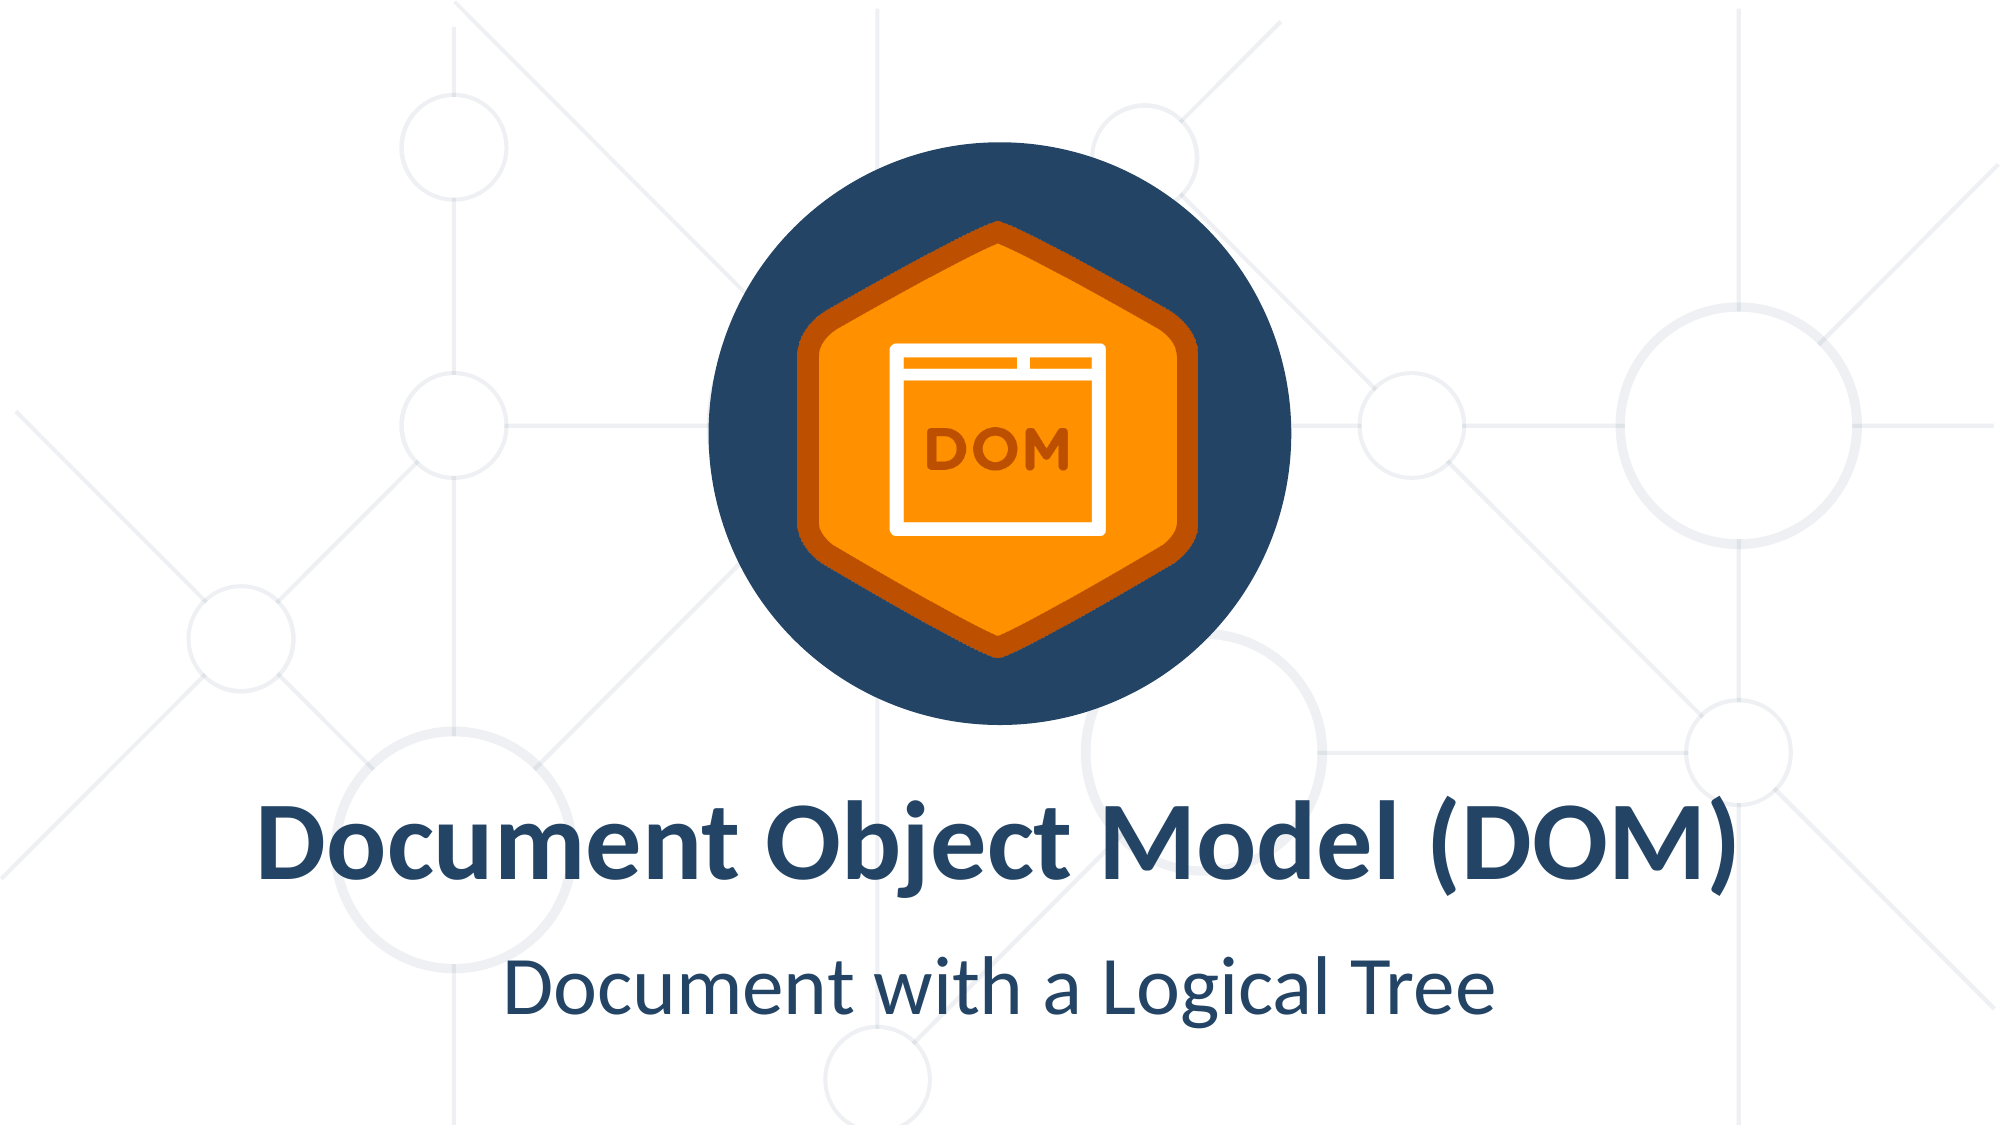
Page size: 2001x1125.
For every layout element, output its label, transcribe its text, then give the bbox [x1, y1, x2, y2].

subtitle Document with a Logical Tree [100, 916, 1900, 1043]
title Document Object Model (DOM) [100, 771, 1900, 898]
picture [796, 221, 1198, 658]
